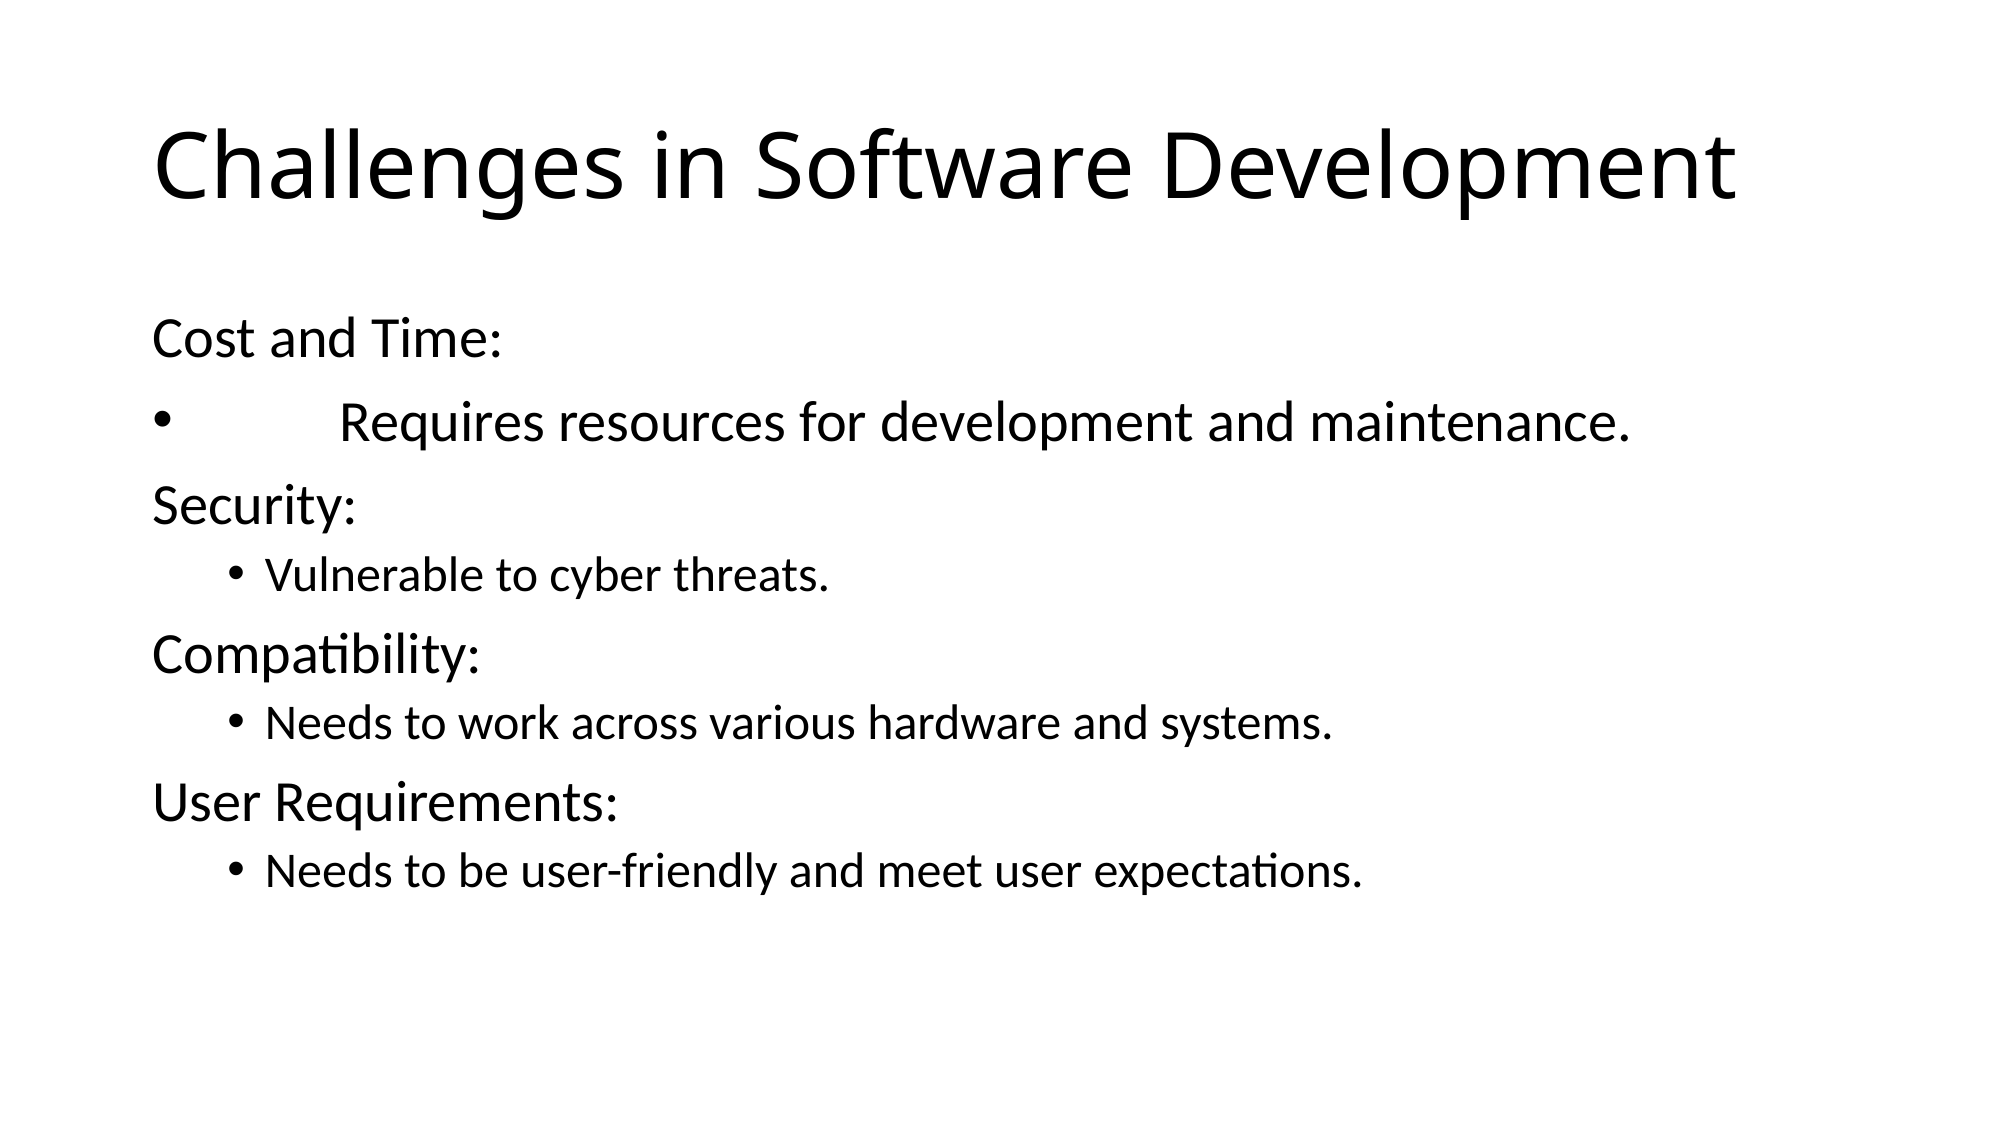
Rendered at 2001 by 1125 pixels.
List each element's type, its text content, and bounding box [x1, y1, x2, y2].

title Challenges in Software Development [137, 59, 1863, 278]
list Cost and Time: Requires resources for development and maintenance. Security: Vulnerable to cyber threats. Compatibility: Needs to work across various hardware and systems. User Requirements: Needs to be user-friendly and meet user expectations. [137, 299, 1863, 1014]
